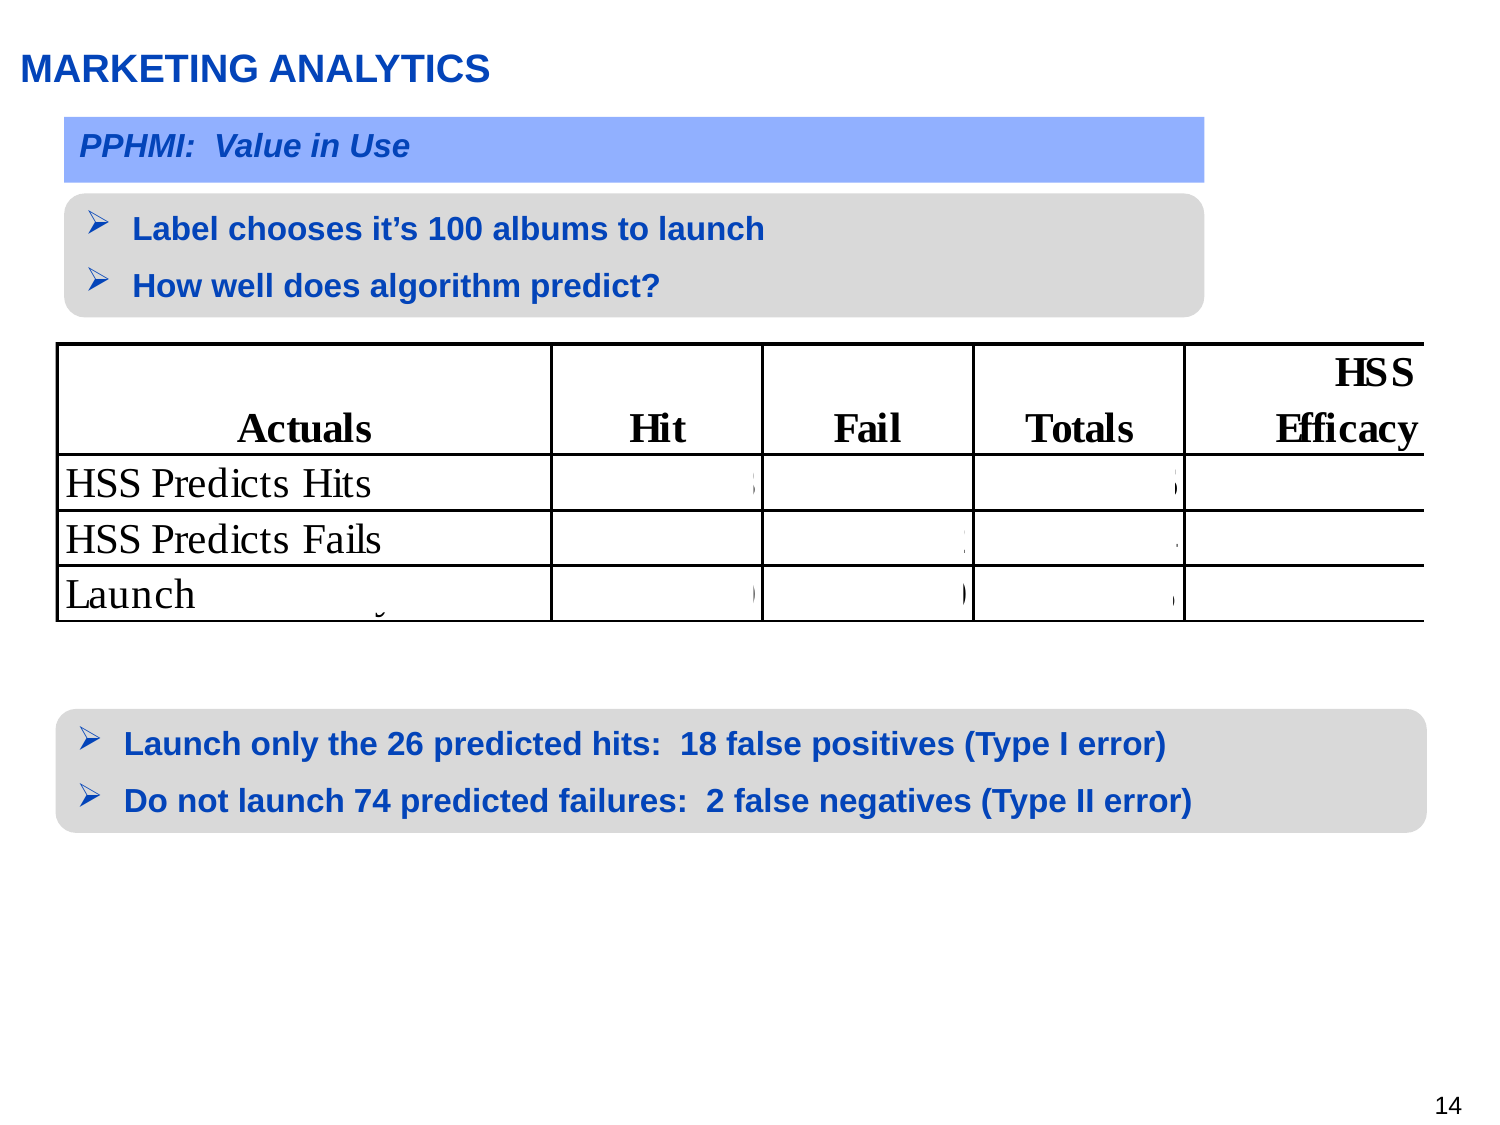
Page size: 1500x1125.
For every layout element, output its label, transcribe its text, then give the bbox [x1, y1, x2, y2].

text_box Label chooses it’s 100 albums to launch How well does algorithm predict? [64, 193, 1205, 318]
text_box Launch only the 26 predicted hits: 18 false positives (Type I error) Do not launch 74 predicted failures: 2 false negatives (Type II error) [55, 708, 1427, 833]
slide_number 13 [1149, 1089, 1463, 1121]
text_box MARKETING ANALYTICS [20, 42, 1463, 91]
picture [55, 342, 1428, 622]
text_box PPHMI: Value in Use [64, 116, 1205, 183]
